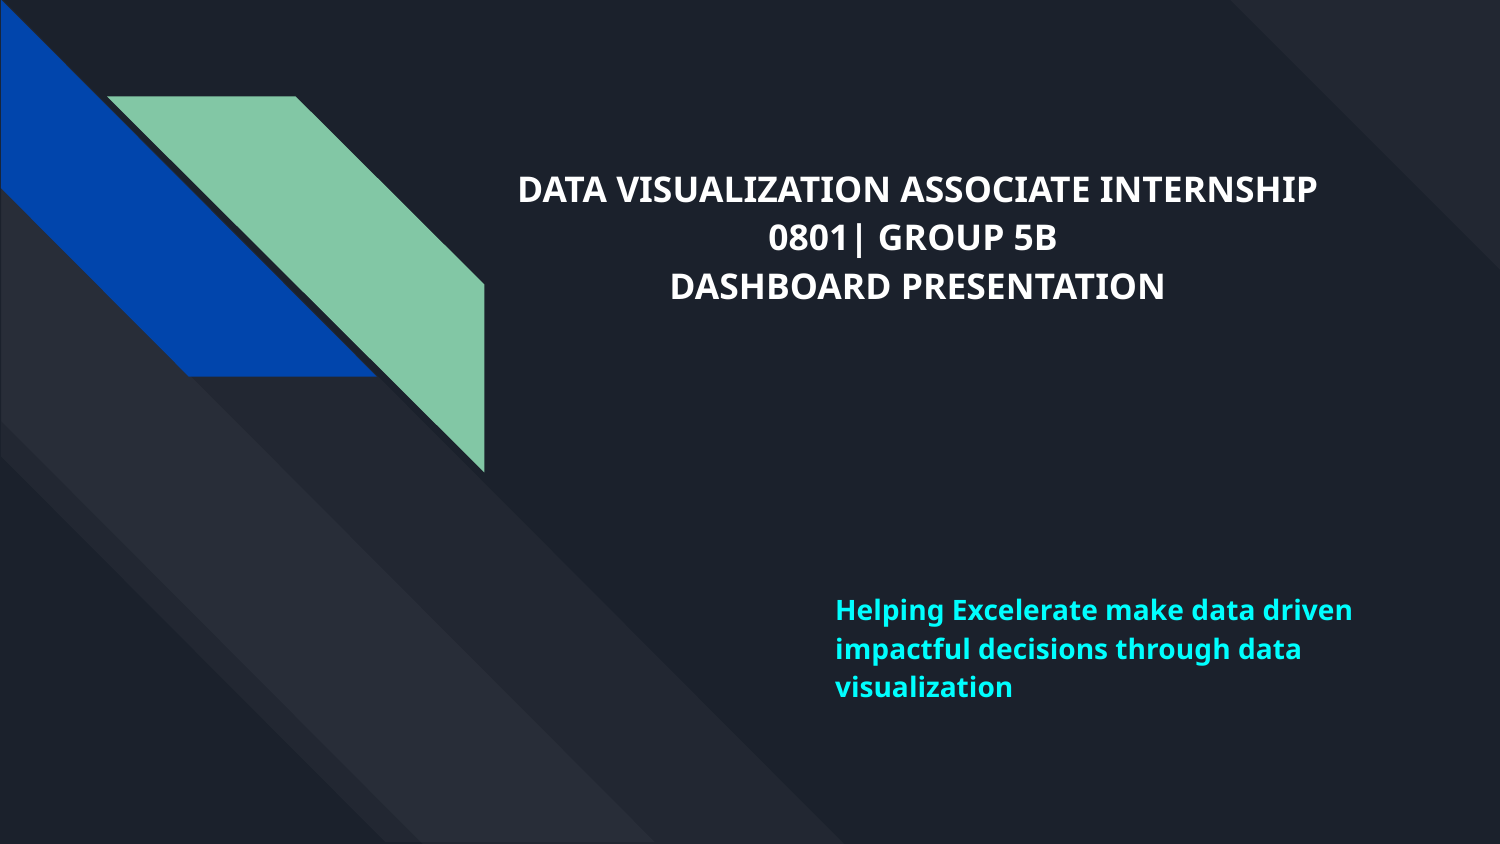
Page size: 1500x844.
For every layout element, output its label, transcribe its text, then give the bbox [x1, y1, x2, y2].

title DATA VISUALIZATION ASSOCIATE INTERNSHIP 0801| GROUP 5B DASHBOARD PRESENTATION [445, 149, 1390, 409]
subtitle Helping Excelerate make data driven impactful decisions through data visualization DS FUTURE [820, 575, 1390, 741]
